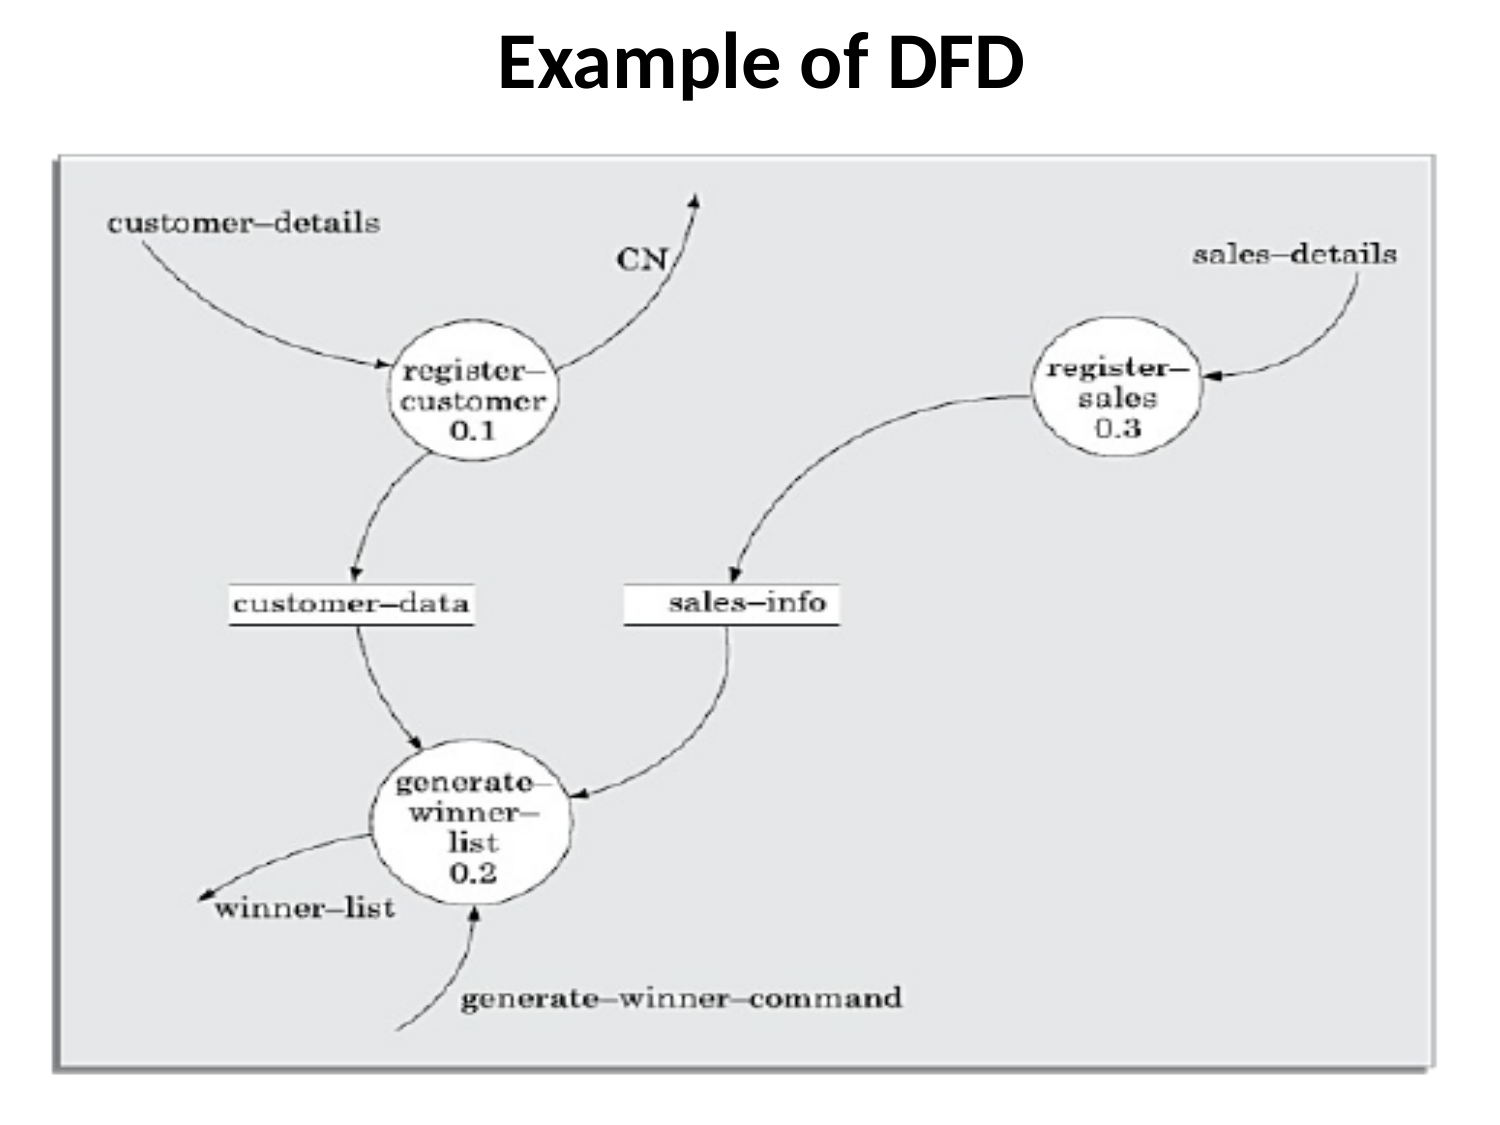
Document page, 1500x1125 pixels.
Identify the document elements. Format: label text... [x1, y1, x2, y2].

picture [49, 149, 1438, 1076]
title Example of DFD [87, 0, 1438, 113]
